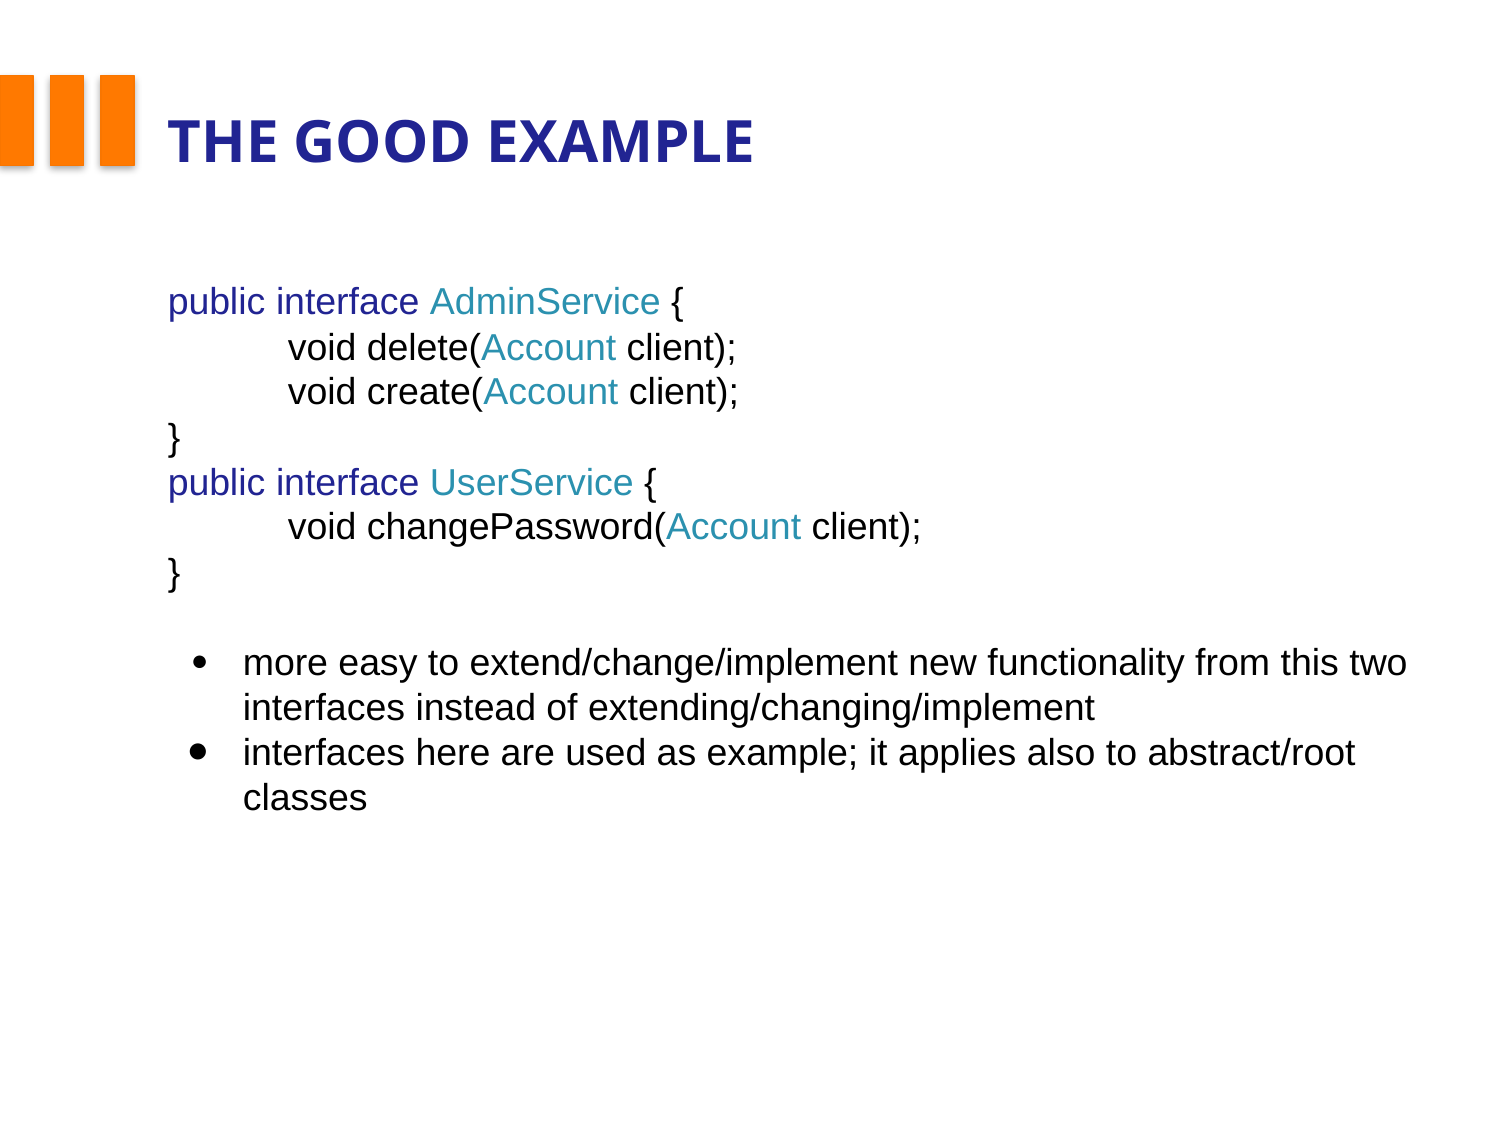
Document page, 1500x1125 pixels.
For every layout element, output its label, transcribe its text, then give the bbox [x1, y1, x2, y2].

title The Good Example [153, 45, 1425, 233]
list public interface AdminService { void delete(Account client); void create(Account client); } public interface UserService { void changePassword(Account client); } more easy to extend/change/implement new functionality from this two interfaces instead of extending/changing/implement interfaces here are used as example; it applies also to abstract/root classes [153, 262, 1425, 1005]
